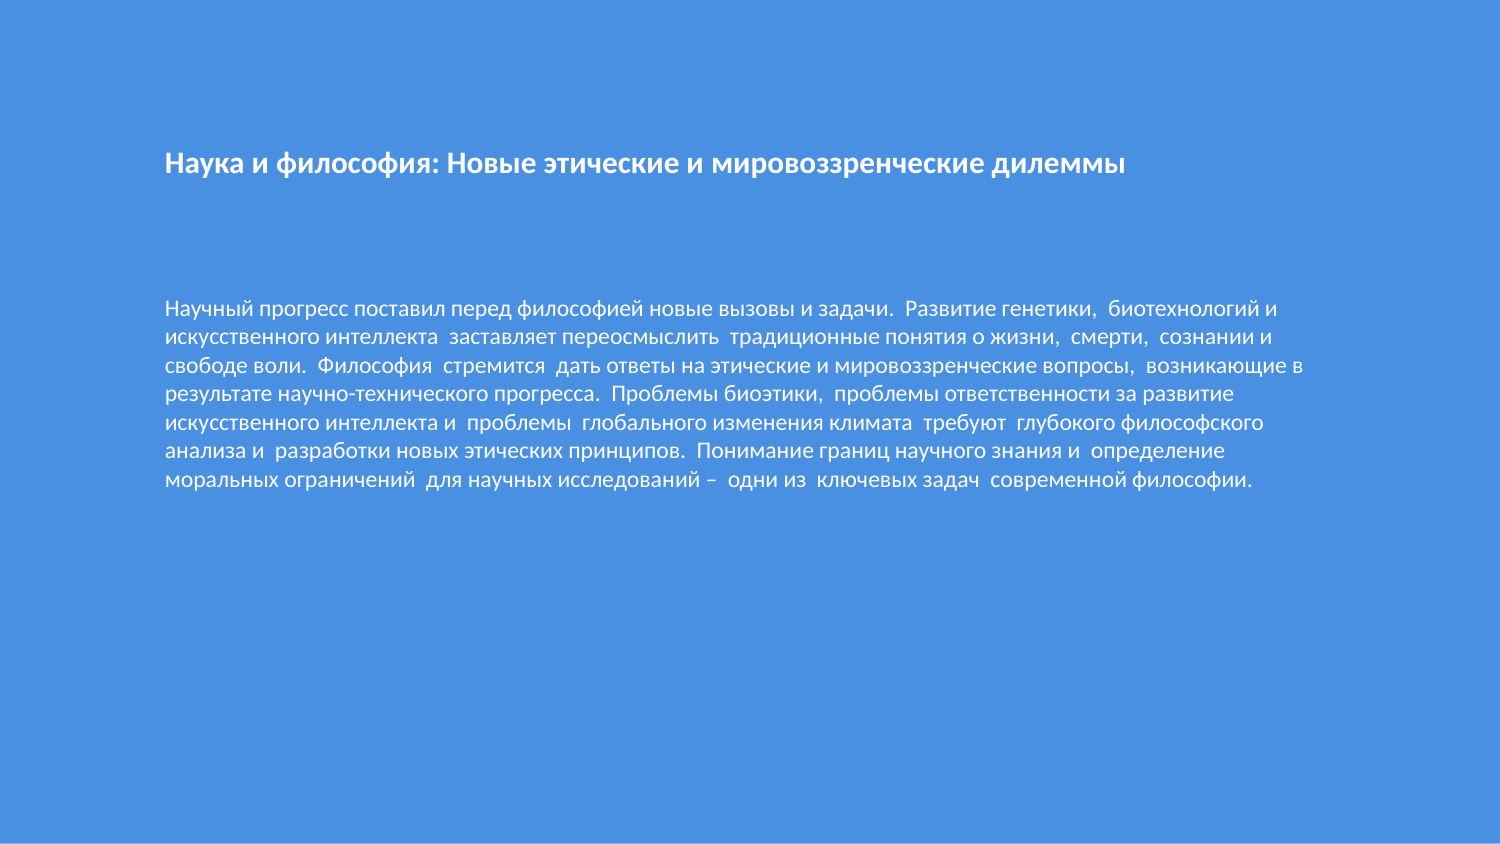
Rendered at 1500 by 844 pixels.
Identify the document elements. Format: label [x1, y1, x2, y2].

text_box [0, 0, 1500, 844]
